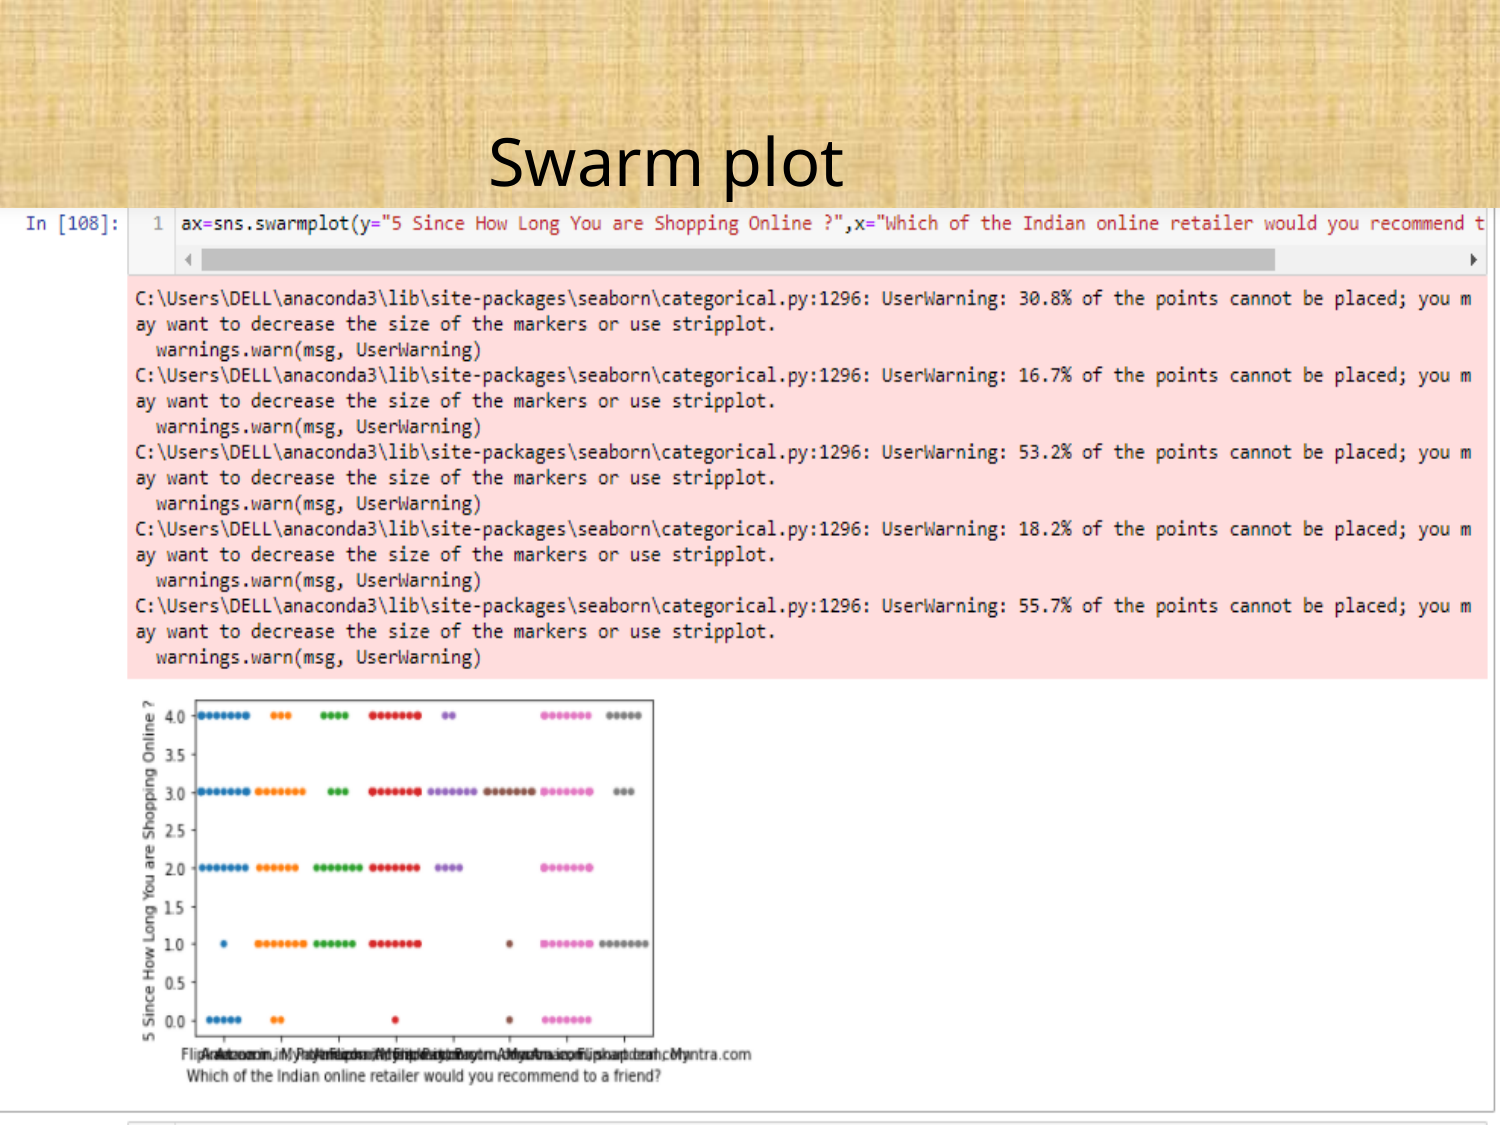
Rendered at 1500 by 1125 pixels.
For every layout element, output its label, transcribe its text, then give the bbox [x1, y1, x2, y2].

text_box Swarm plot [124, 112, 1463, 206]
picture [0, 0, 1500, 1125]
